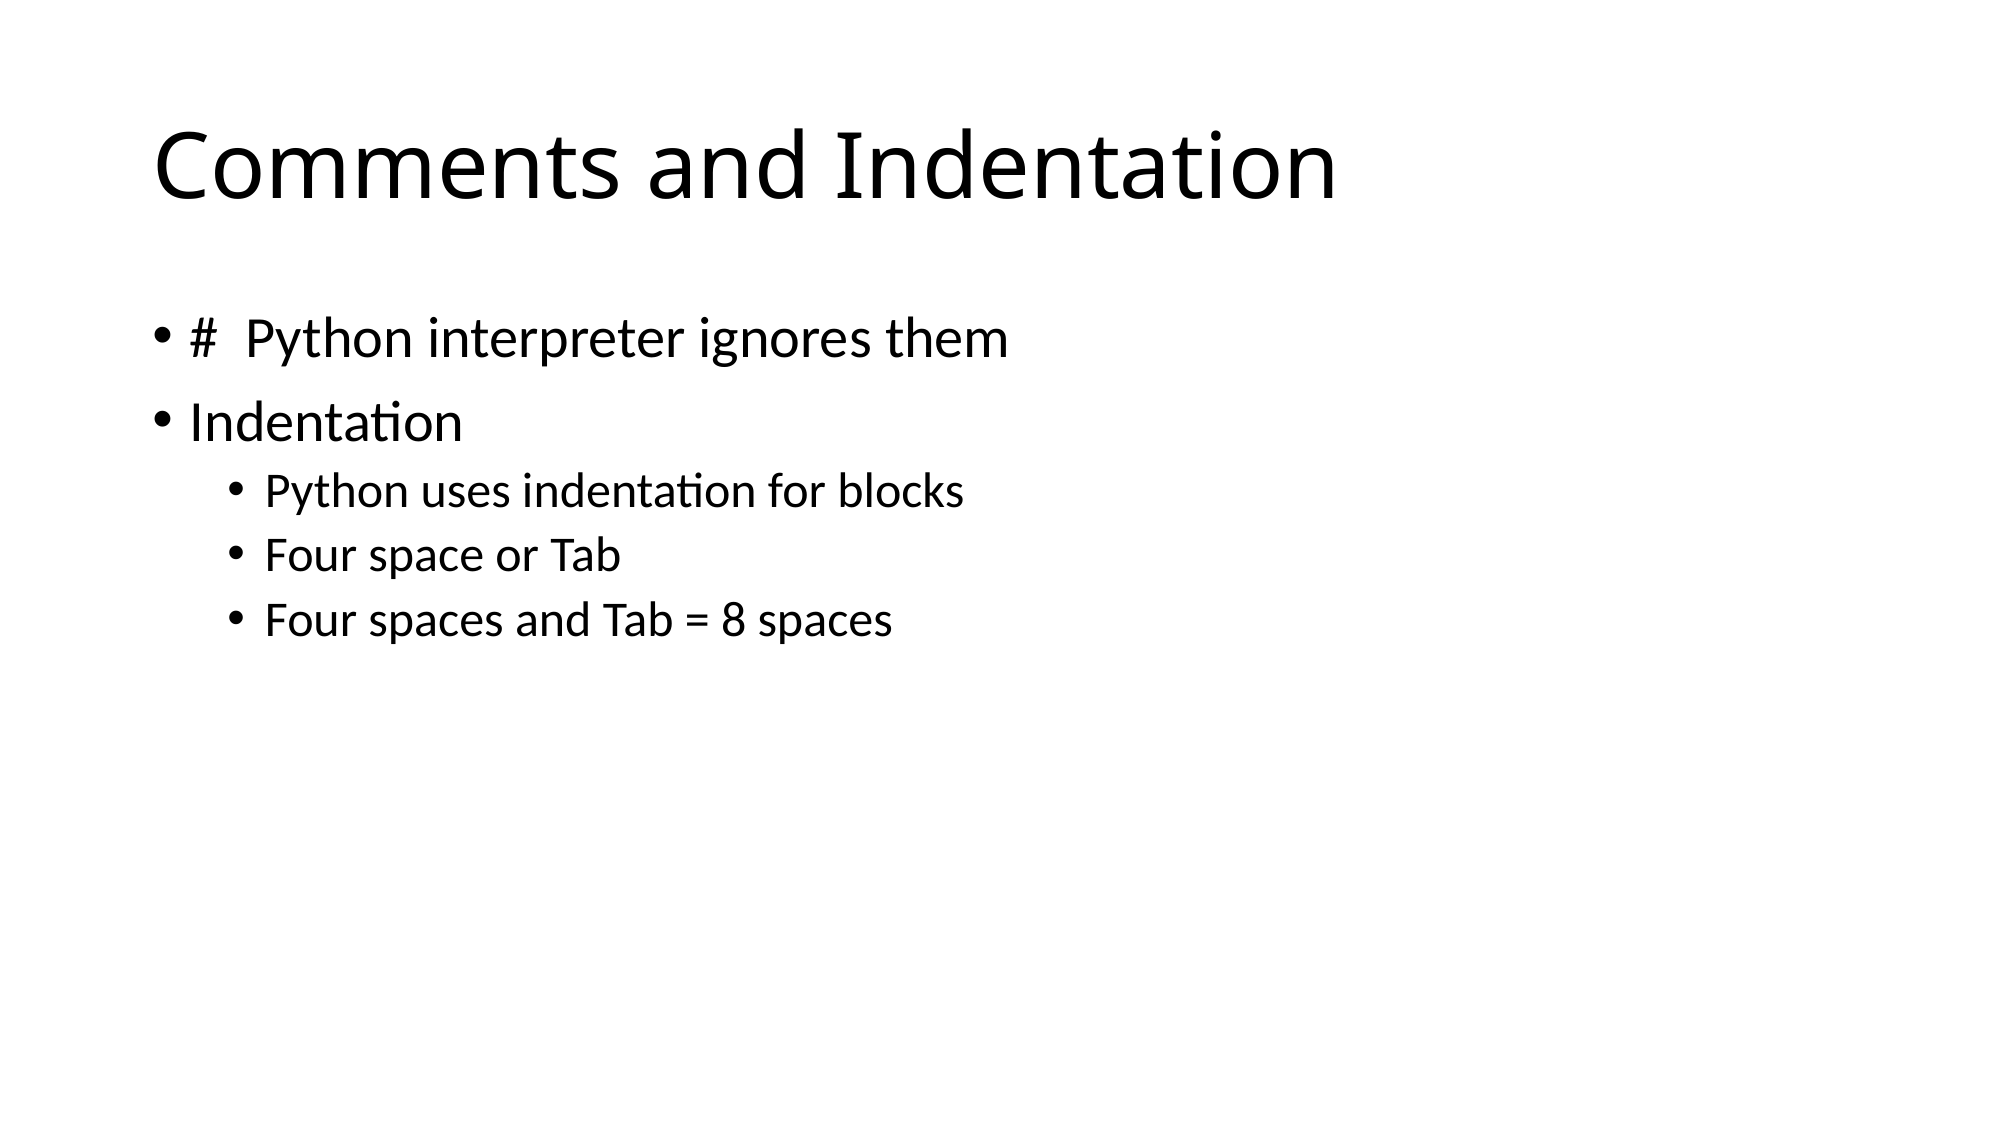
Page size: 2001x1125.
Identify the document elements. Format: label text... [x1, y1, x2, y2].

list # Python interpreter ignores them Indentation Python uses indentation for blocks Four space or Tab Four spaces and Tab = 8 spaces [137, 299, 1863, 1014]
title Comments and Indentation [137, 59, 1863, 278]
